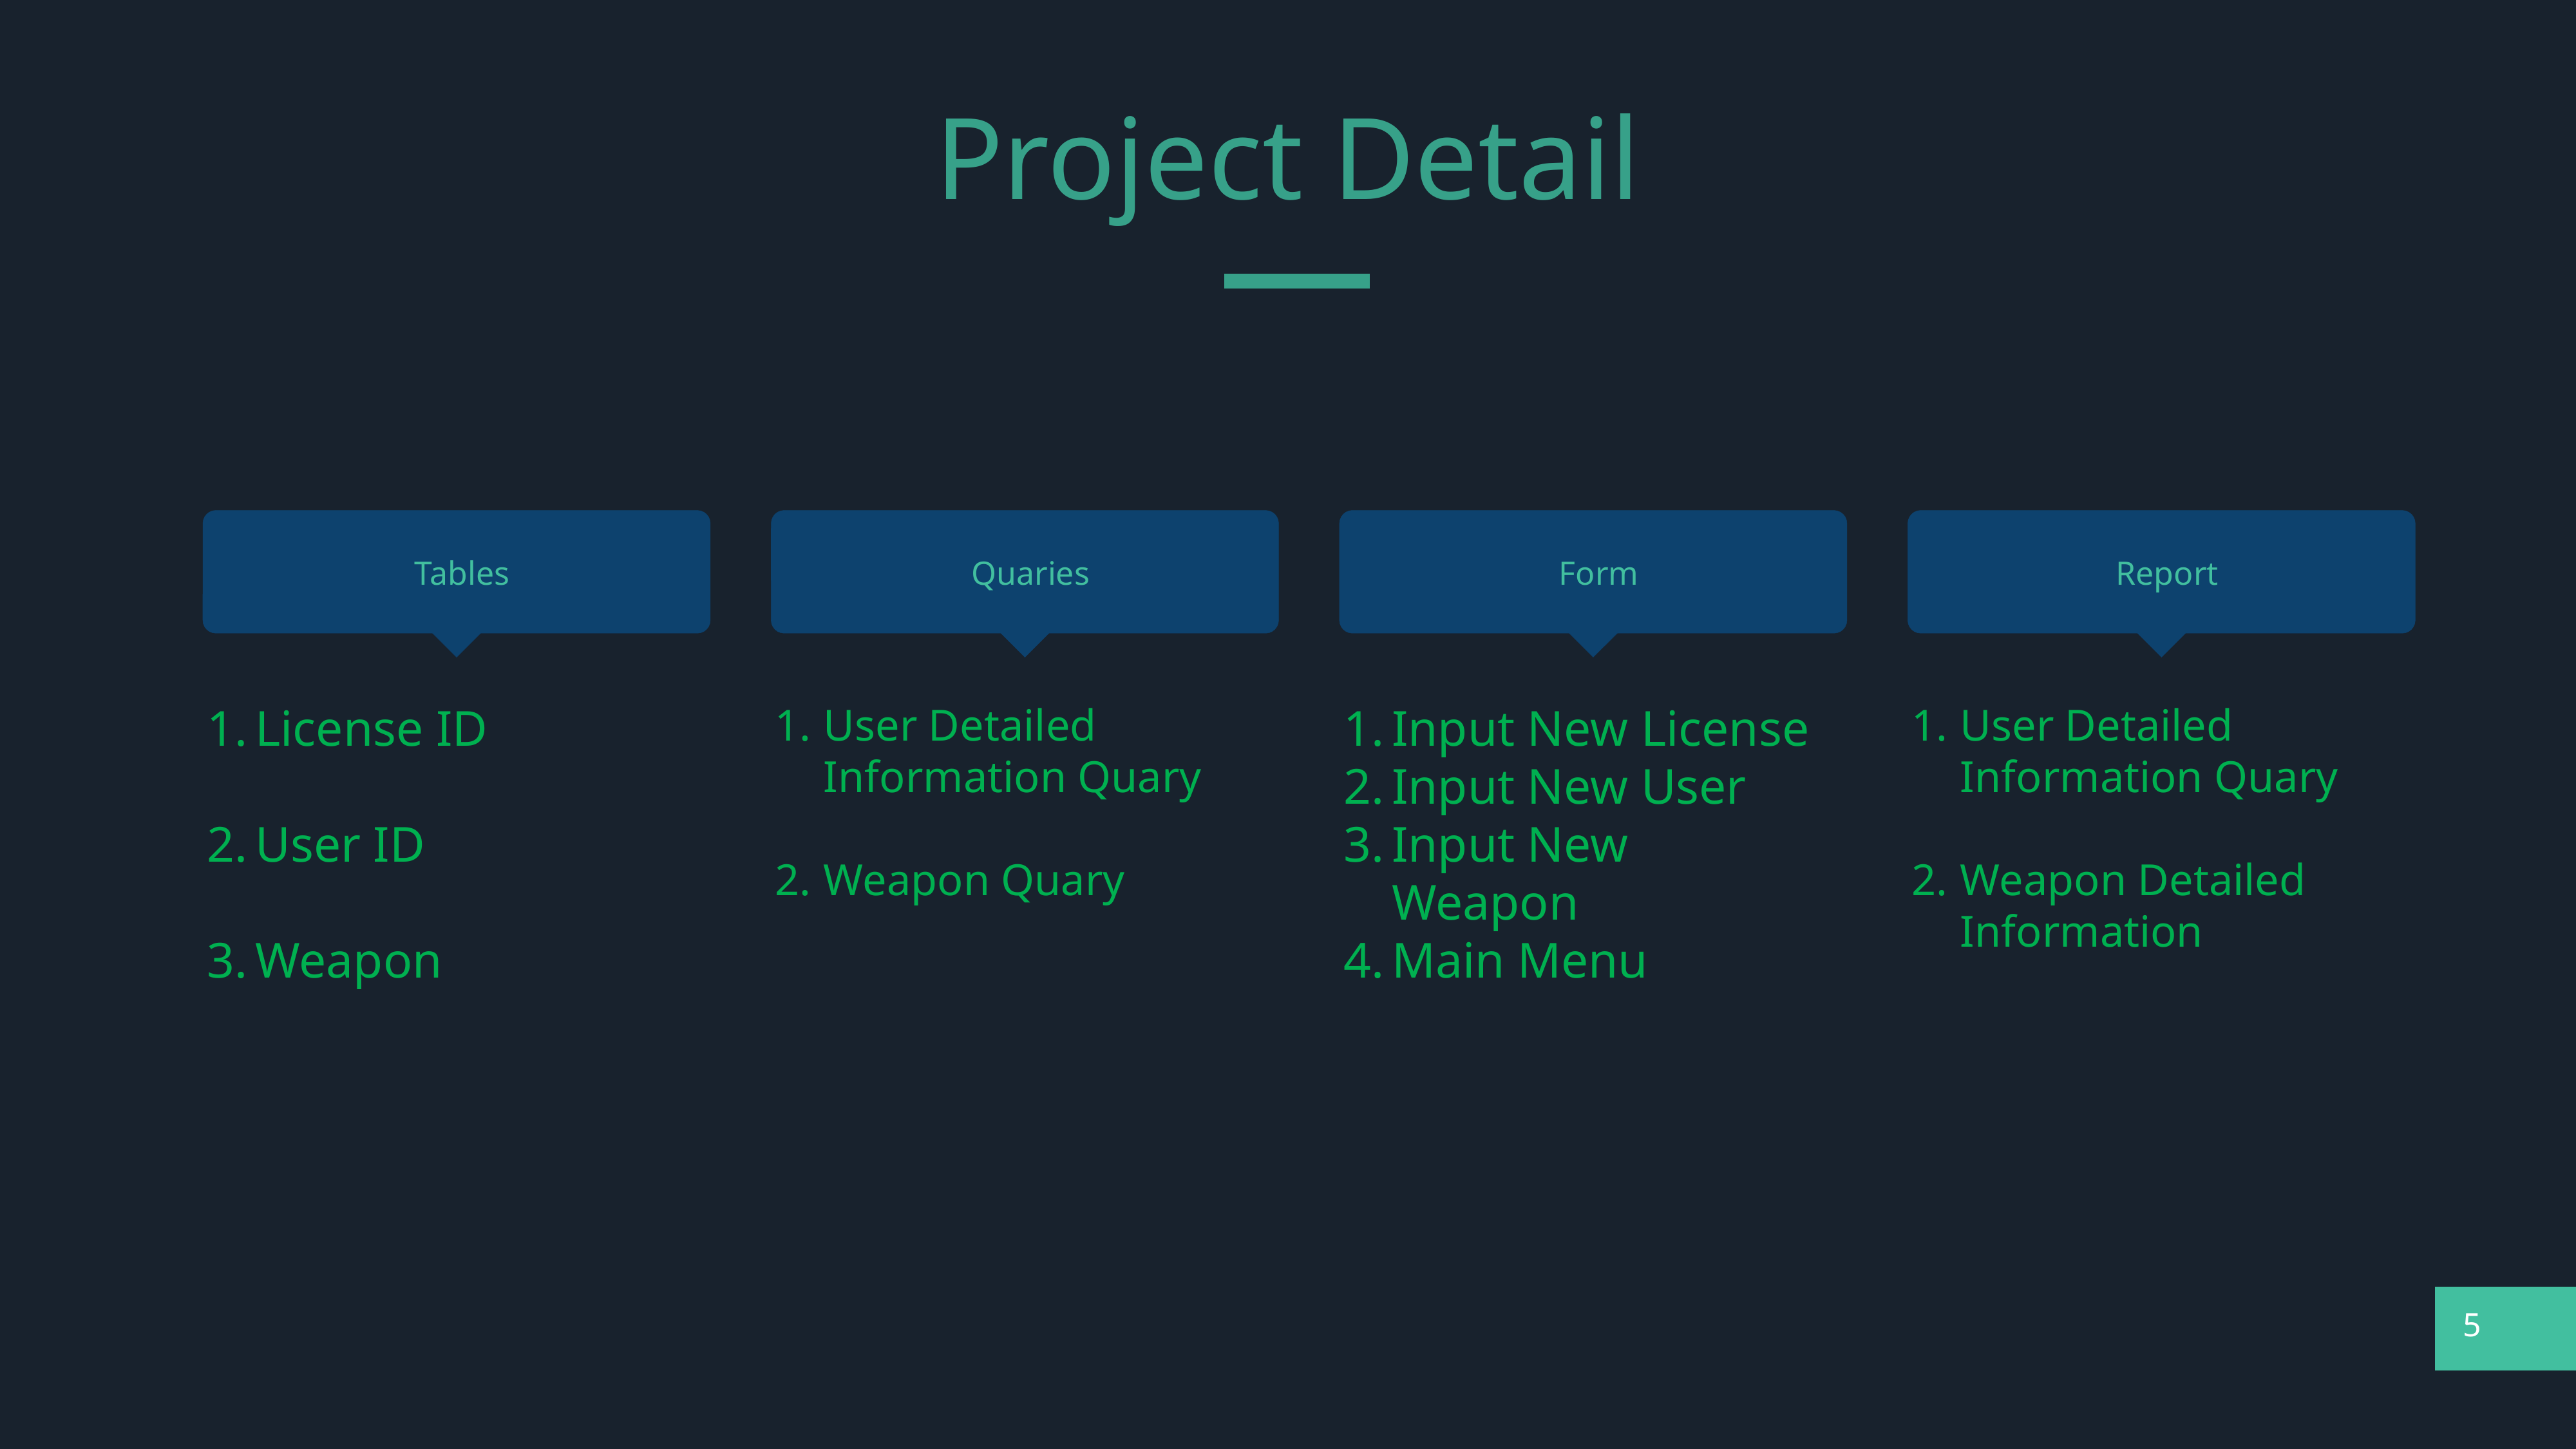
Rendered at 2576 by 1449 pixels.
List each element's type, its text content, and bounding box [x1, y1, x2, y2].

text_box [202, 510, 711, 1151]
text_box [771, 510, 1279, 1151]
slide_number 5 [2458, 1300, 2486, 1352]
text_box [1908, 510, 2416, 1151]
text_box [1339, 510, 1848, 1151]
title Project Detail [322, 82, 2255, 255]
